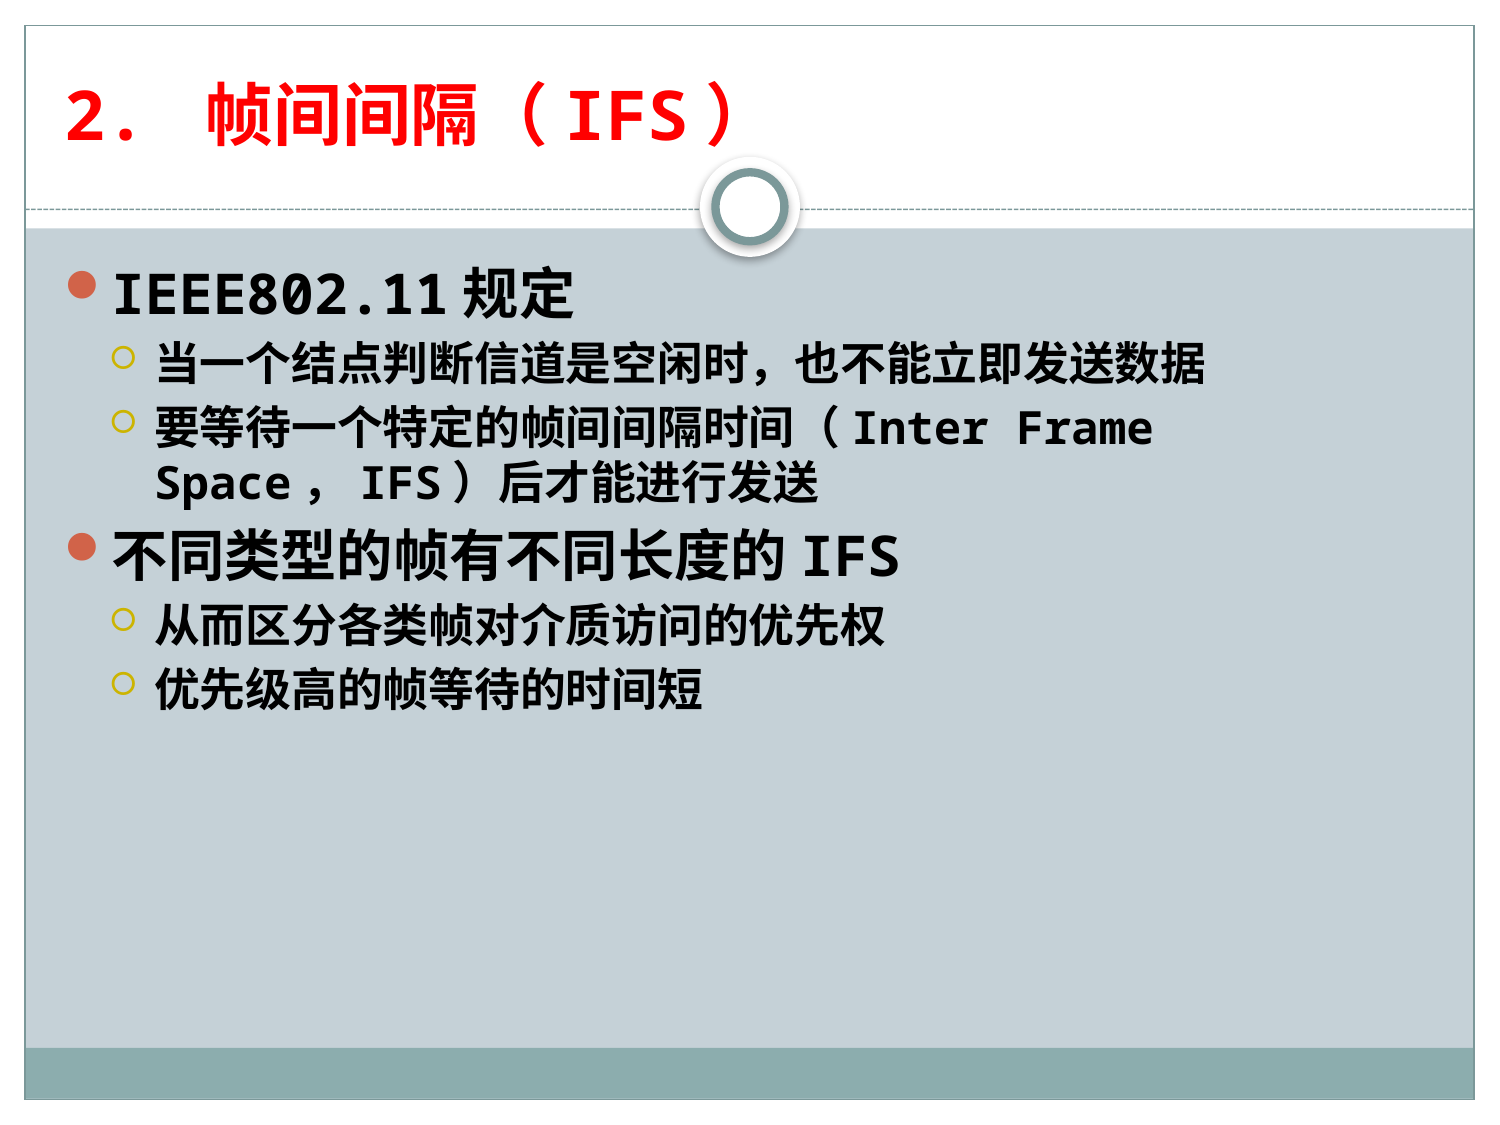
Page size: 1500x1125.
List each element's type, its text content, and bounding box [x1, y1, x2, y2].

list IEEE802.11规定 当一个结点判断信道是空闲时，也不能立即发送数据 要等待一个特定的帧间间隔时间（Inter Frame Space，IFS）后才能进行发送 不同类型的帧有不同长度的IFS 从而区分各类帧对介质访问的优先权 优先级高的帧等待的时间短 [49, 250, 1445, 1001]
title 2. 帧间间隔（IFS） [49, 37, 1450, 162]
